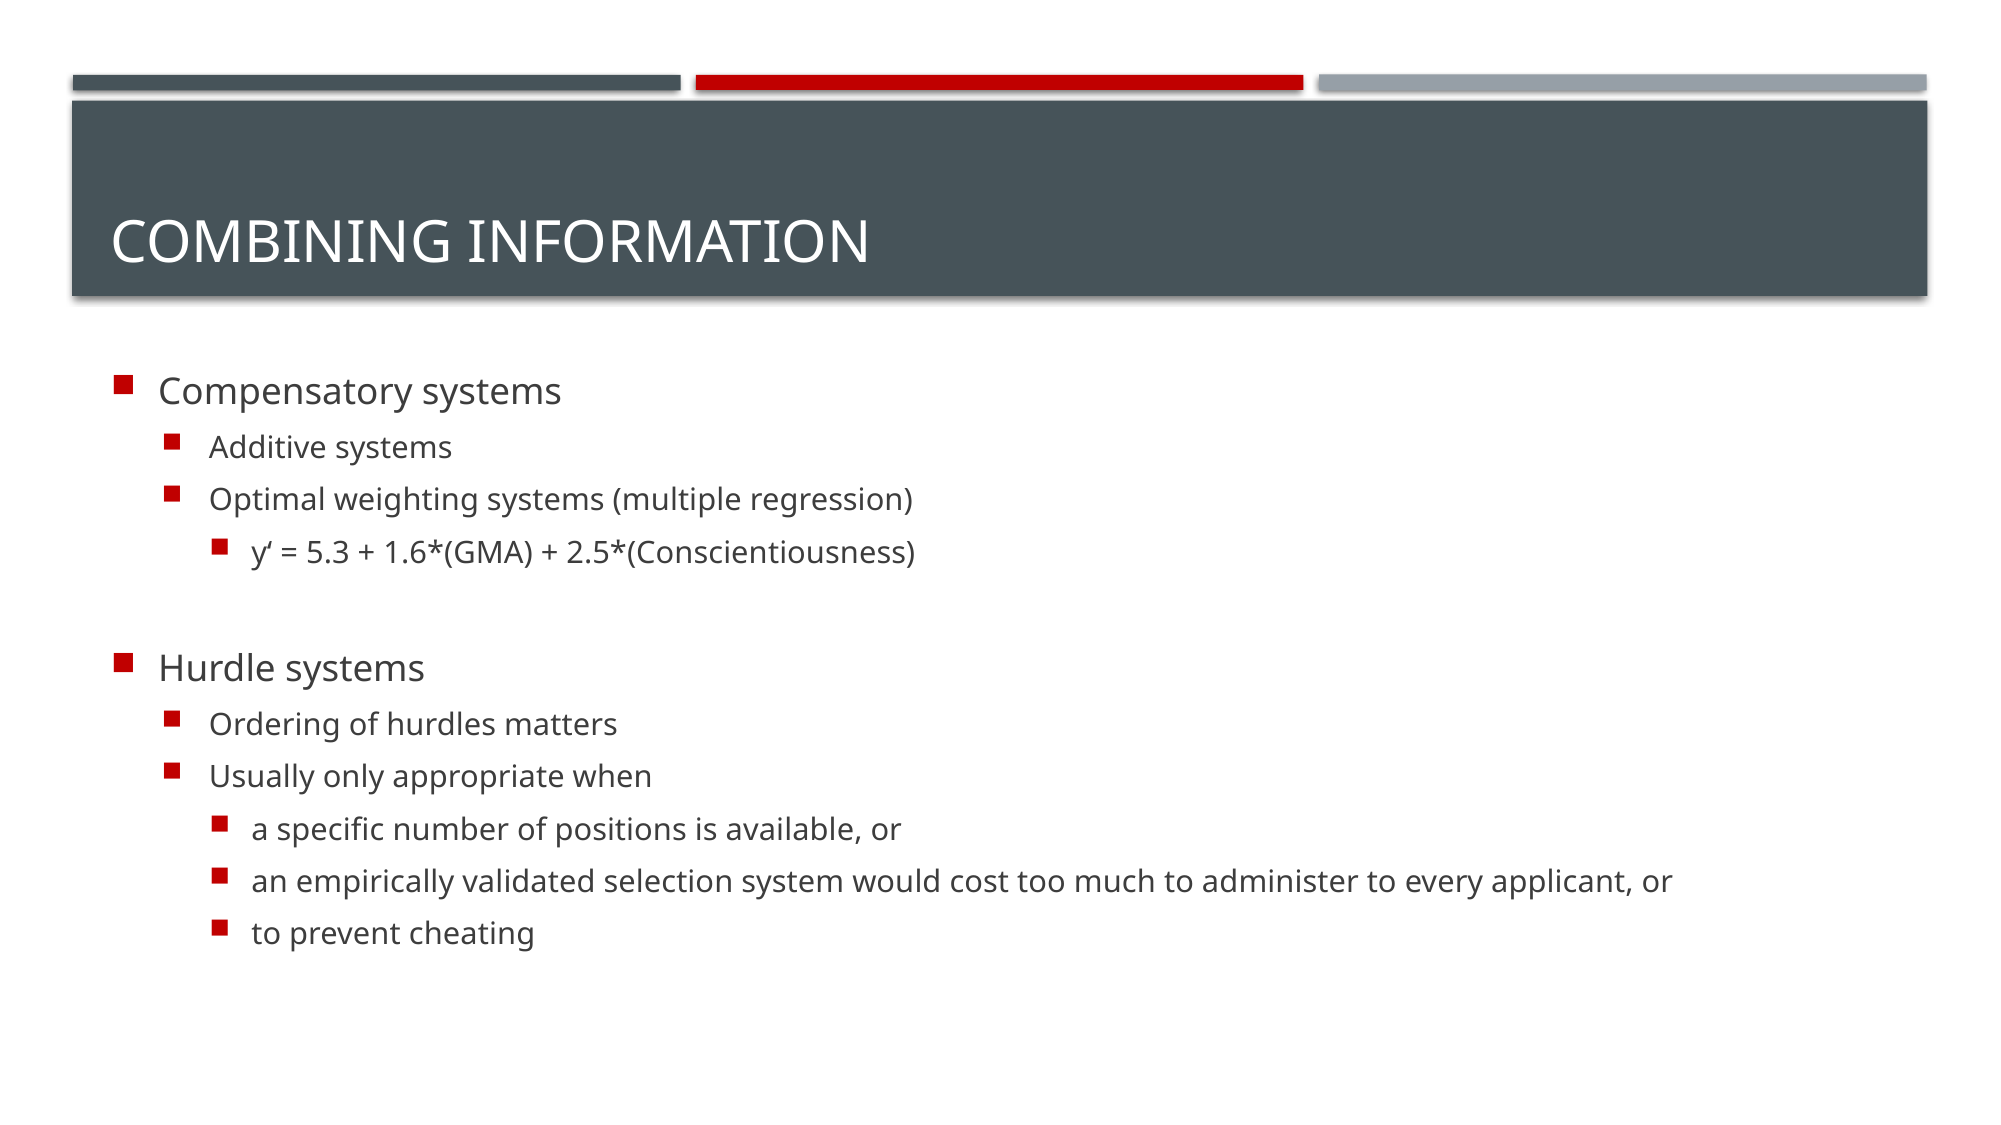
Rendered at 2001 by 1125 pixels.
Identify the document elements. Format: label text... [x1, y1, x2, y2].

list Compensatory systems Additive systems Optimal weighting systems (multiple regression) y‘ = 5.3 + 1.6*(GMA) + 2.5*(Conscientiousness) Hurdle systems Ordering of hurdles matters Usually only appropriate when a specific number of positions is available, or an empirically validated selection system would cost too much to administer to every applicant, or to prevent cheating [95, 357, 1905, 962]
title Combining Information [95, 115, 1905, 282]
